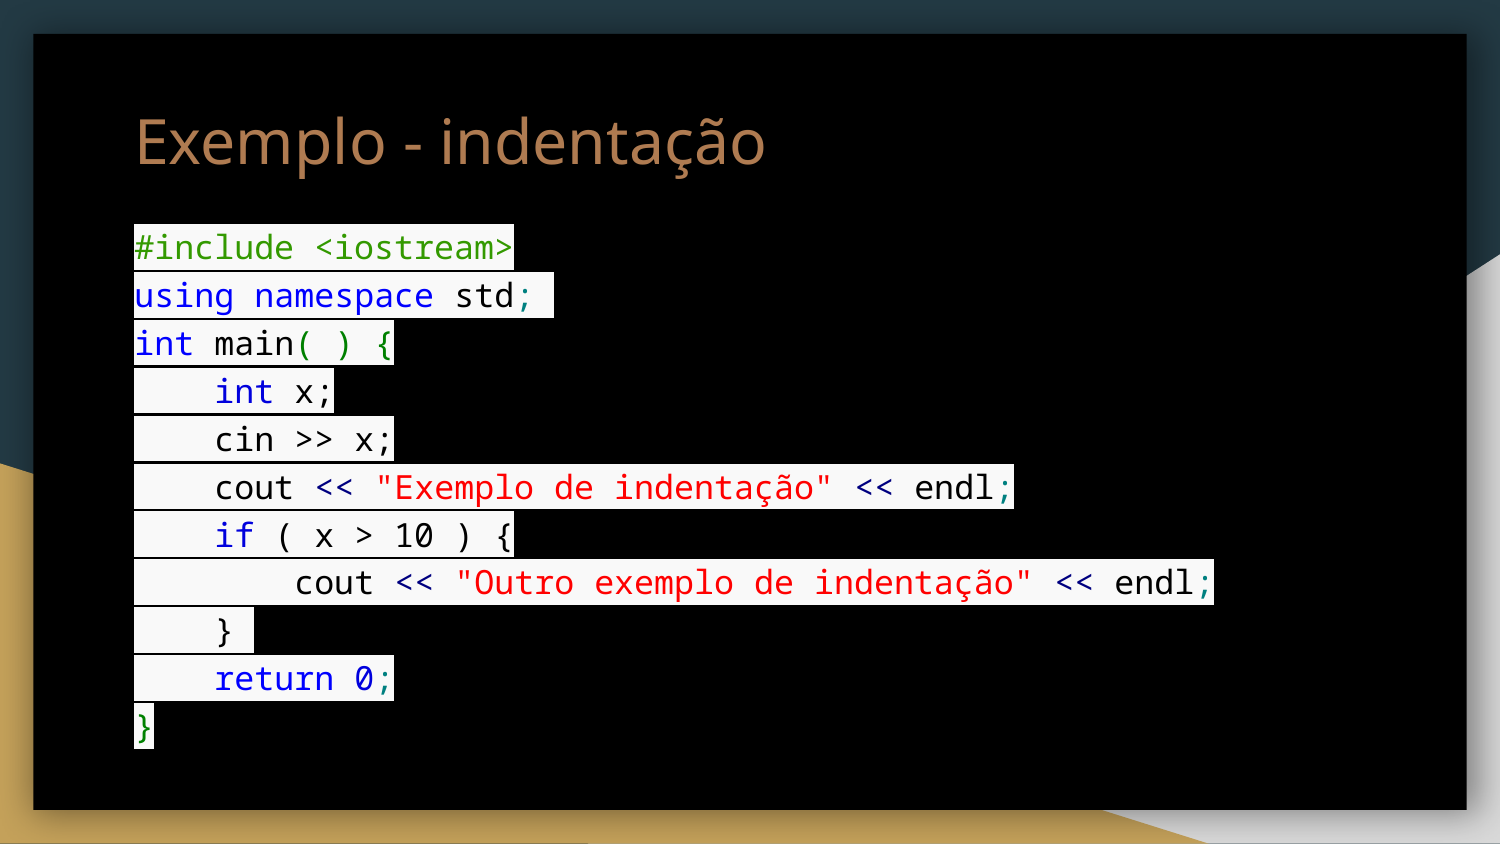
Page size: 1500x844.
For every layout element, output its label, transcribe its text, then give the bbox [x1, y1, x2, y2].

list #include <iostream> using namespace std; int main( ) { int x; cin >> x; cout << "Exemplo de indentação" << endl; if ( x > 10 ) { cout << "Outro exemplo de indentação" << endl; } return 0; } [134, 203, 1366, 749]
title Exemplo - indentação [134, 87, 1366, 203]
